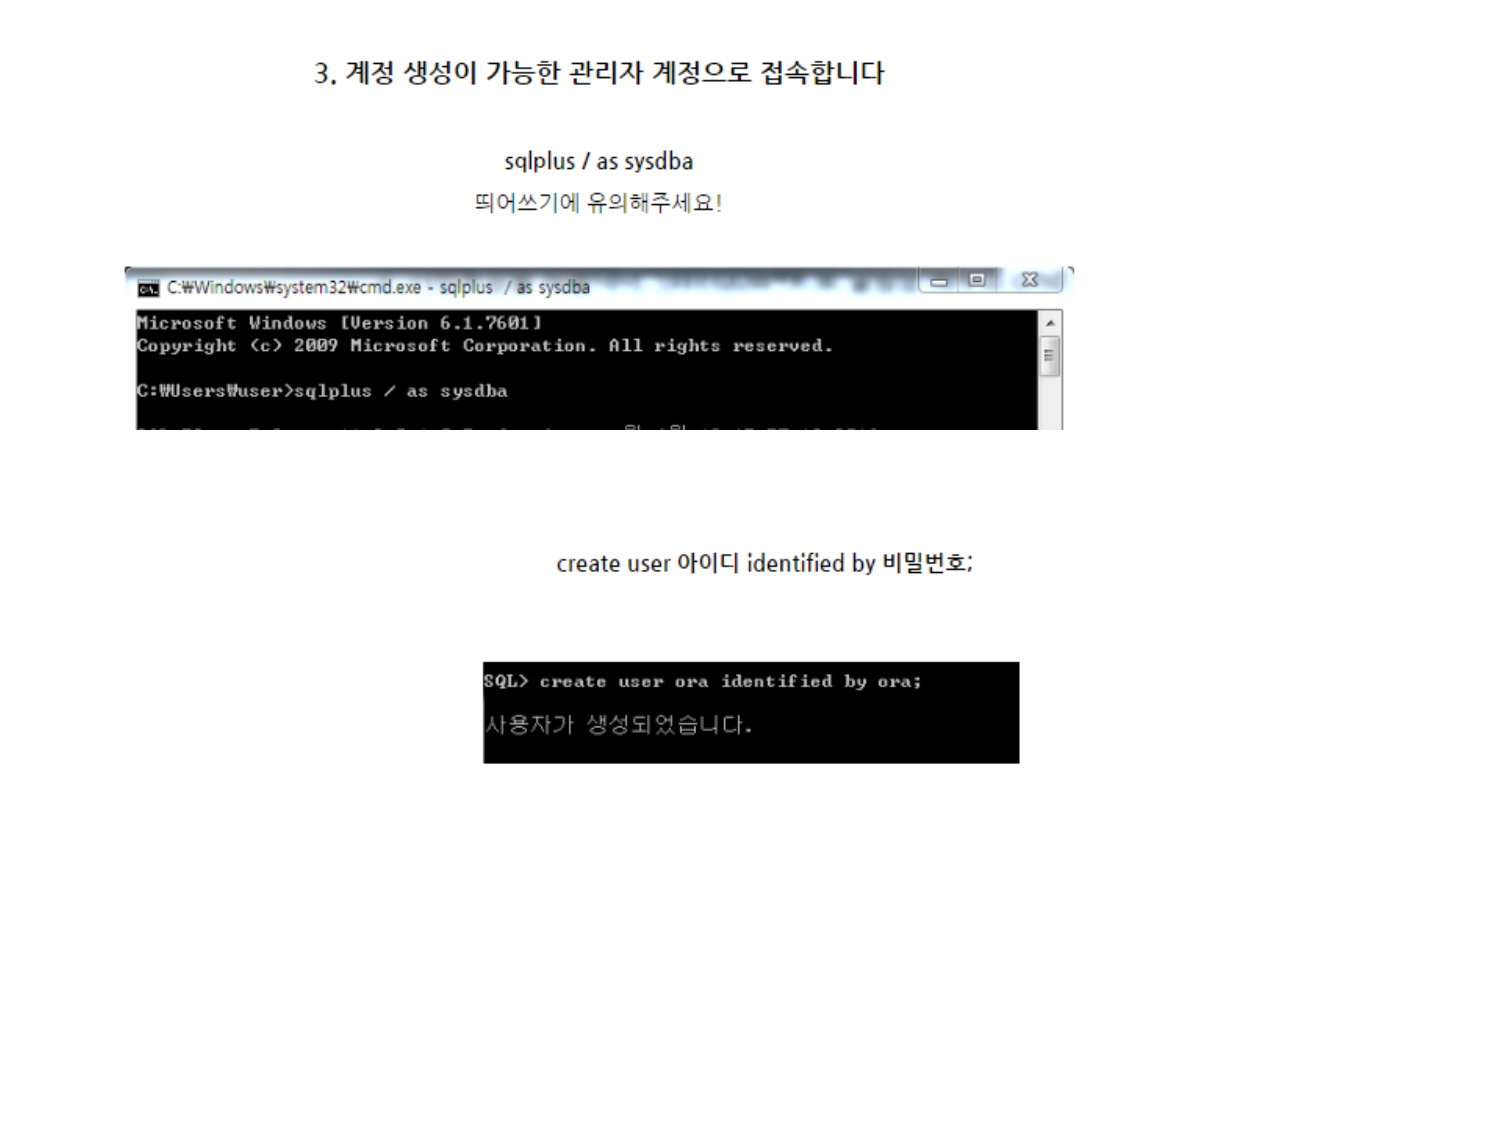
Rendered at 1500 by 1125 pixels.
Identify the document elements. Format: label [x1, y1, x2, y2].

picture [462, 644, 1037, 779]
list [64, 30, 1112, 430]
picture [505, 534, 995, 591]
